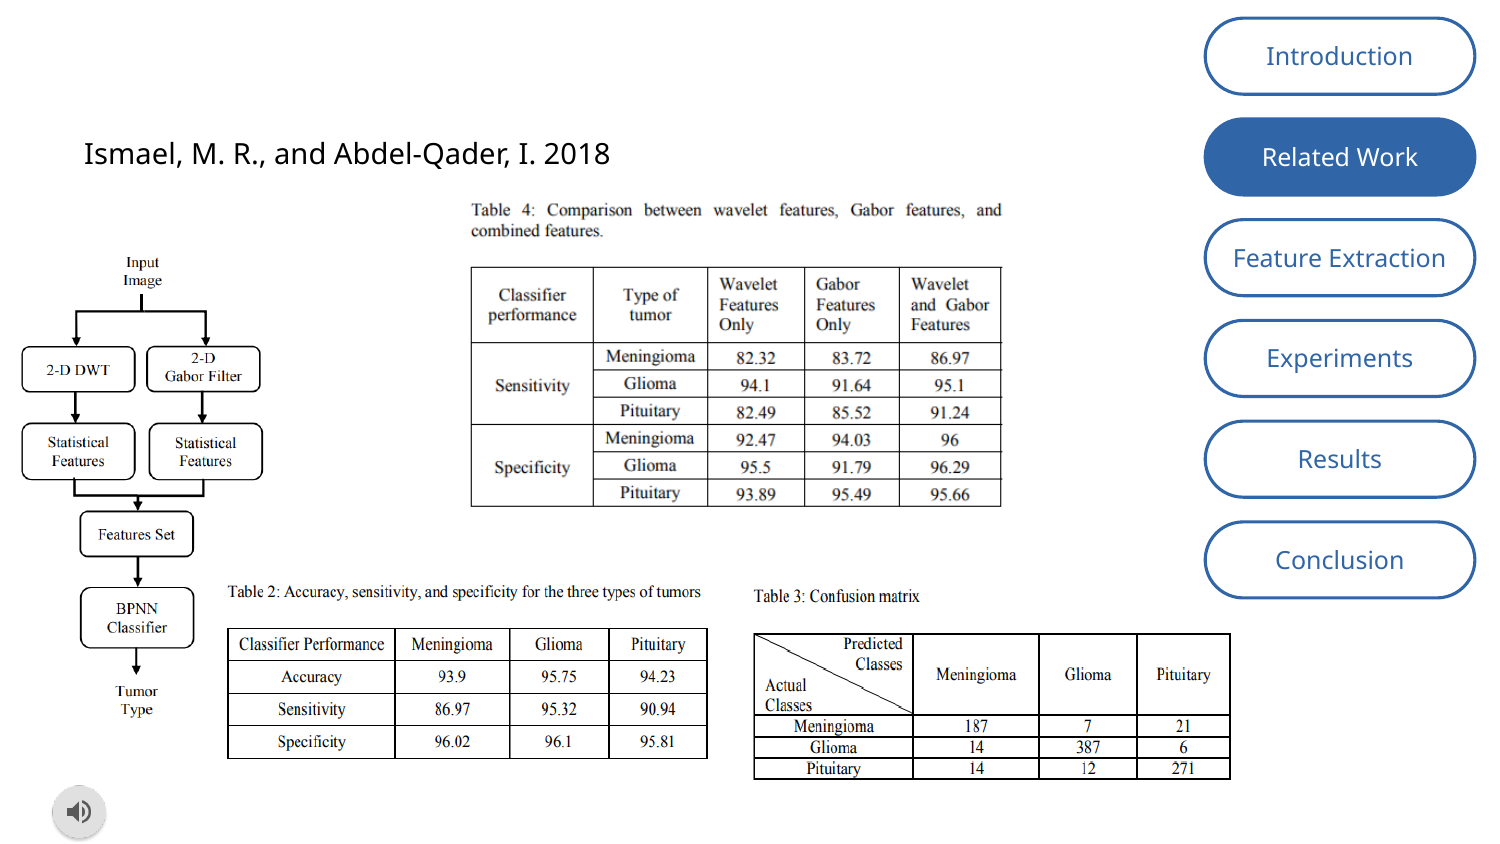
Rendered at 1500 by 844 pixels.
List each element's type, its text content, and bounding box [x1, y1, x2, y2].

text_box [1221, 18, 1459, 25]
text_box Conclusion [1205, 529, 1475, 590]
text_box Introduction [1205, 25, 1475, 86]
text_box [1220, 288, 1460, 296]
text_box [1219, 489, 1461, 498]
text_box [1263, 590, 1461, 598]
text_box Ismael, M. R., and Abdel-Qader, I. 2018 [69, 120, 769, 186]
text_box Results [1205, 428, 1475, 489]
text_box Experiments [1205, 327, 1475, 388]
text_box [1220, 219, 1460, 227]
text_box [1219, 388, 1461, 397]
text_box [1221, 118, 1459, 126]
picture [461, 196, 1022, 520]
text_box [1219, 187, 1461, 195]
text_box [1219, 86, 1461, 95]
text_box [1221, 320, 1459, 327]
picture [0, 233, 1258, 801]
text_box [1221, 421, 1459, 428]
picture [47, 779, 111, 844]
text_box [1221, 521, 1459, 529]
text_box Related Work [1205, 126, 1475, 187]
text_box Feature Extraction [1205, 227, 1475, 288]
